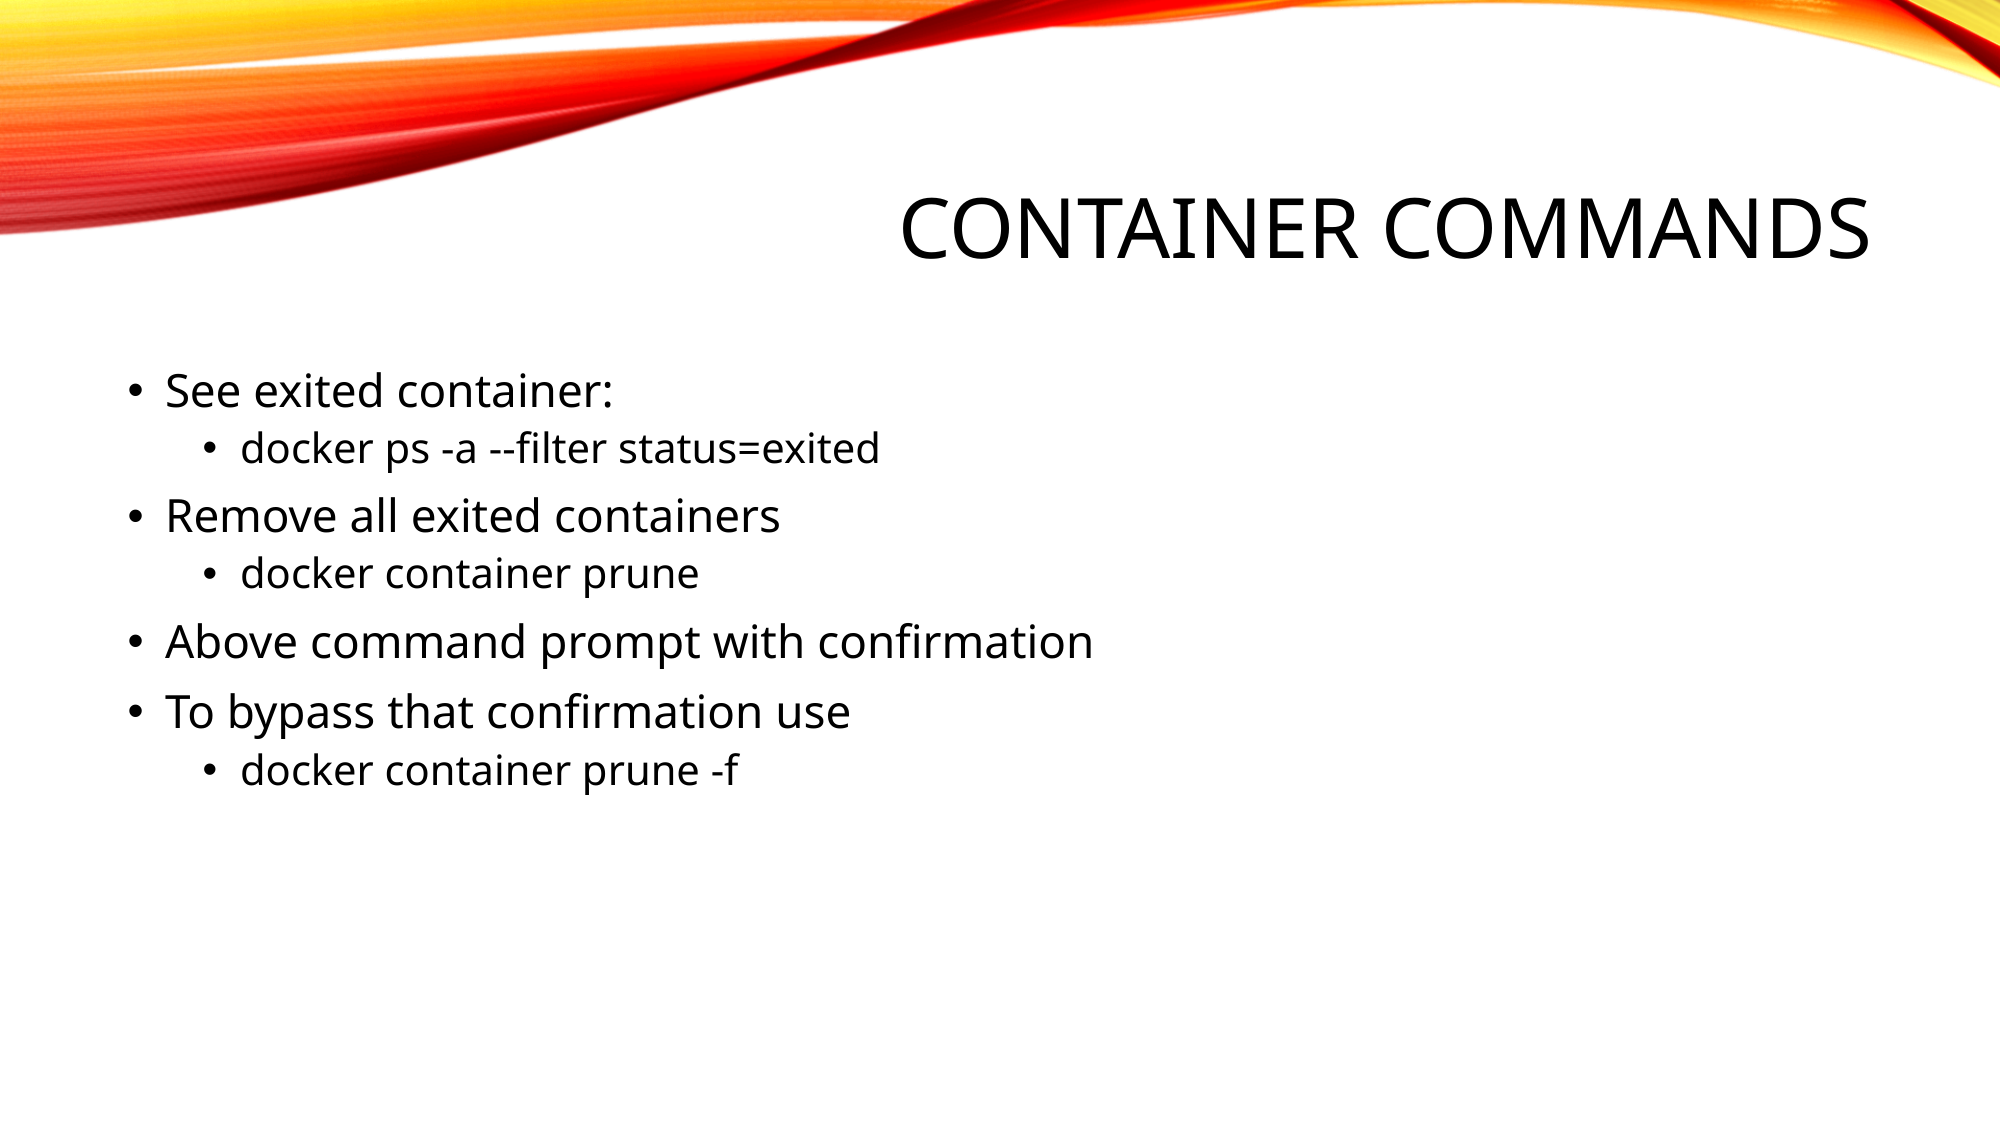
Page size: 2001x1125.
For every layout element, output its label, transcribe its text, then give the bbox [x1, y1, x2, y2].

list See exited container: docker ps -a --filter status=exited Remove all exited containers docker container prune Above command prompt with confirmation To bypass that confirmation use docker container prune -f [112, 360, 1888, 1021]
picture [0, 0, 2000, 237]
title Container commands [474, 125, 1888, 338]
